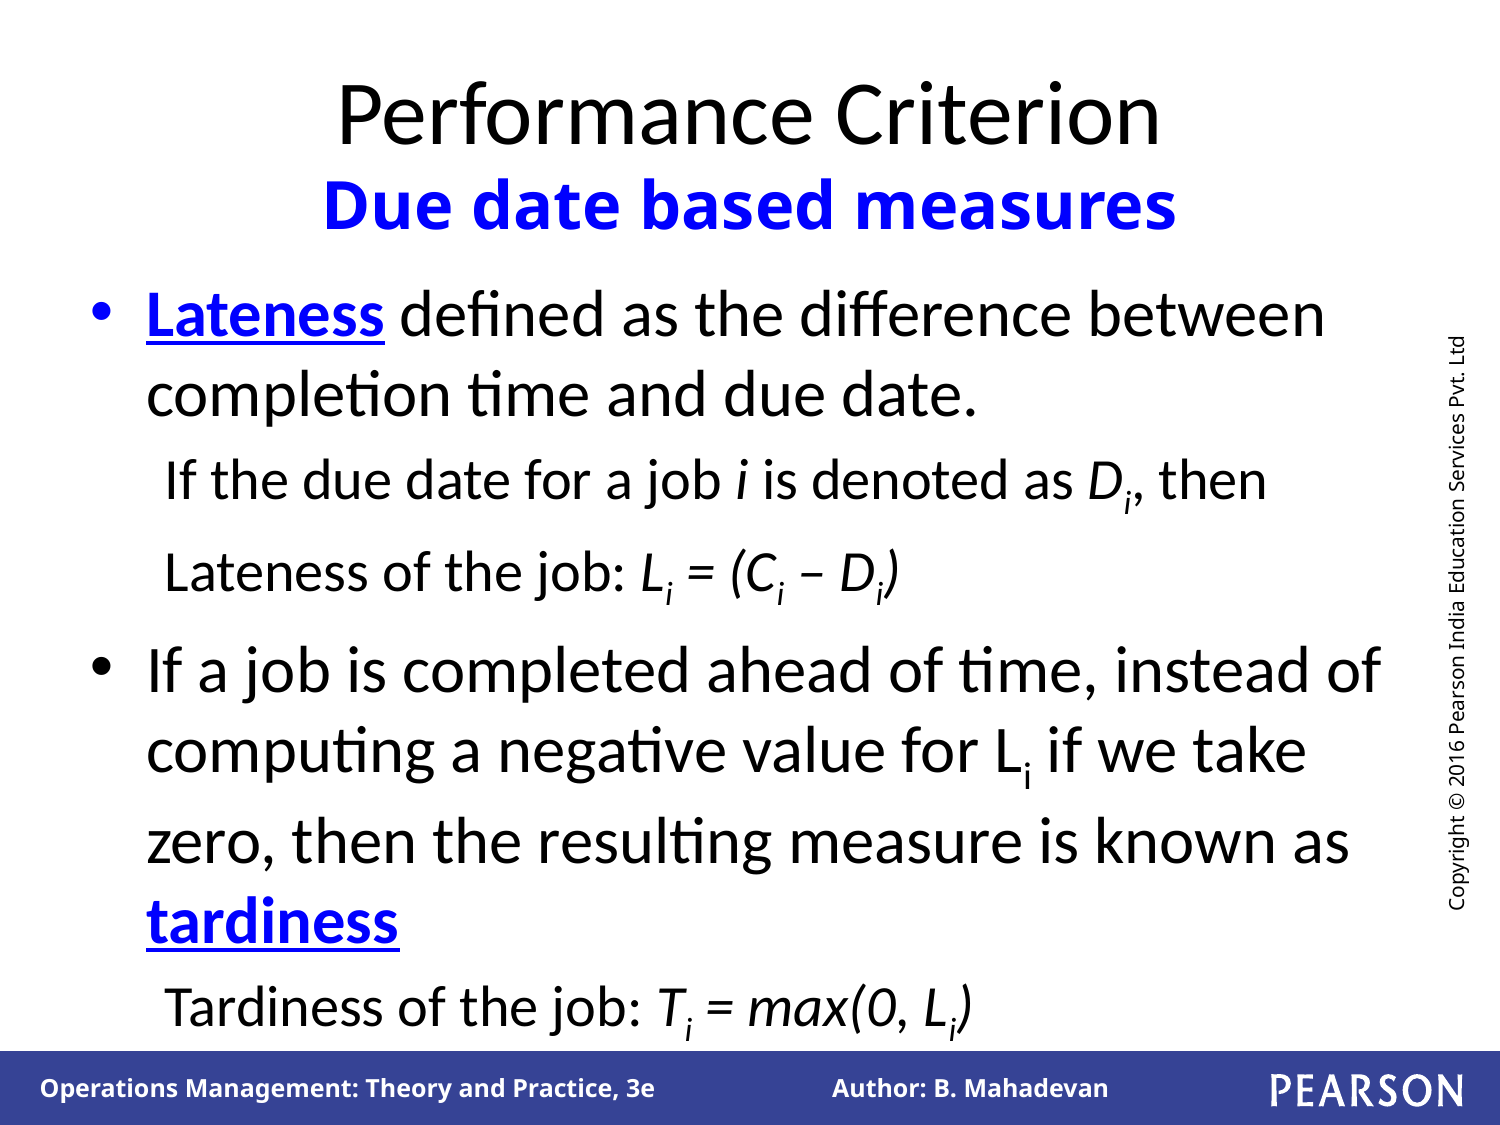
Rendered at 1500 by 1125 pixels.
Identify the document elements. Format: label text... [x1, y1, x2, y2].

title Performance Criterion Due date based measures [75, 45, 1425, 233]
list Lateness defined as the difference between completion time and due date. If the due date for a job i is denoted as Di, then Lateness of the job: Li = (Ci – Di) If a job is completed ahead of time, instead of computing a negative value for Li if we take zero, then the resulting measure is known as tardiness Tardiness of the job: Ti = max(0, Li) [75, 262, 1425, 1005]
